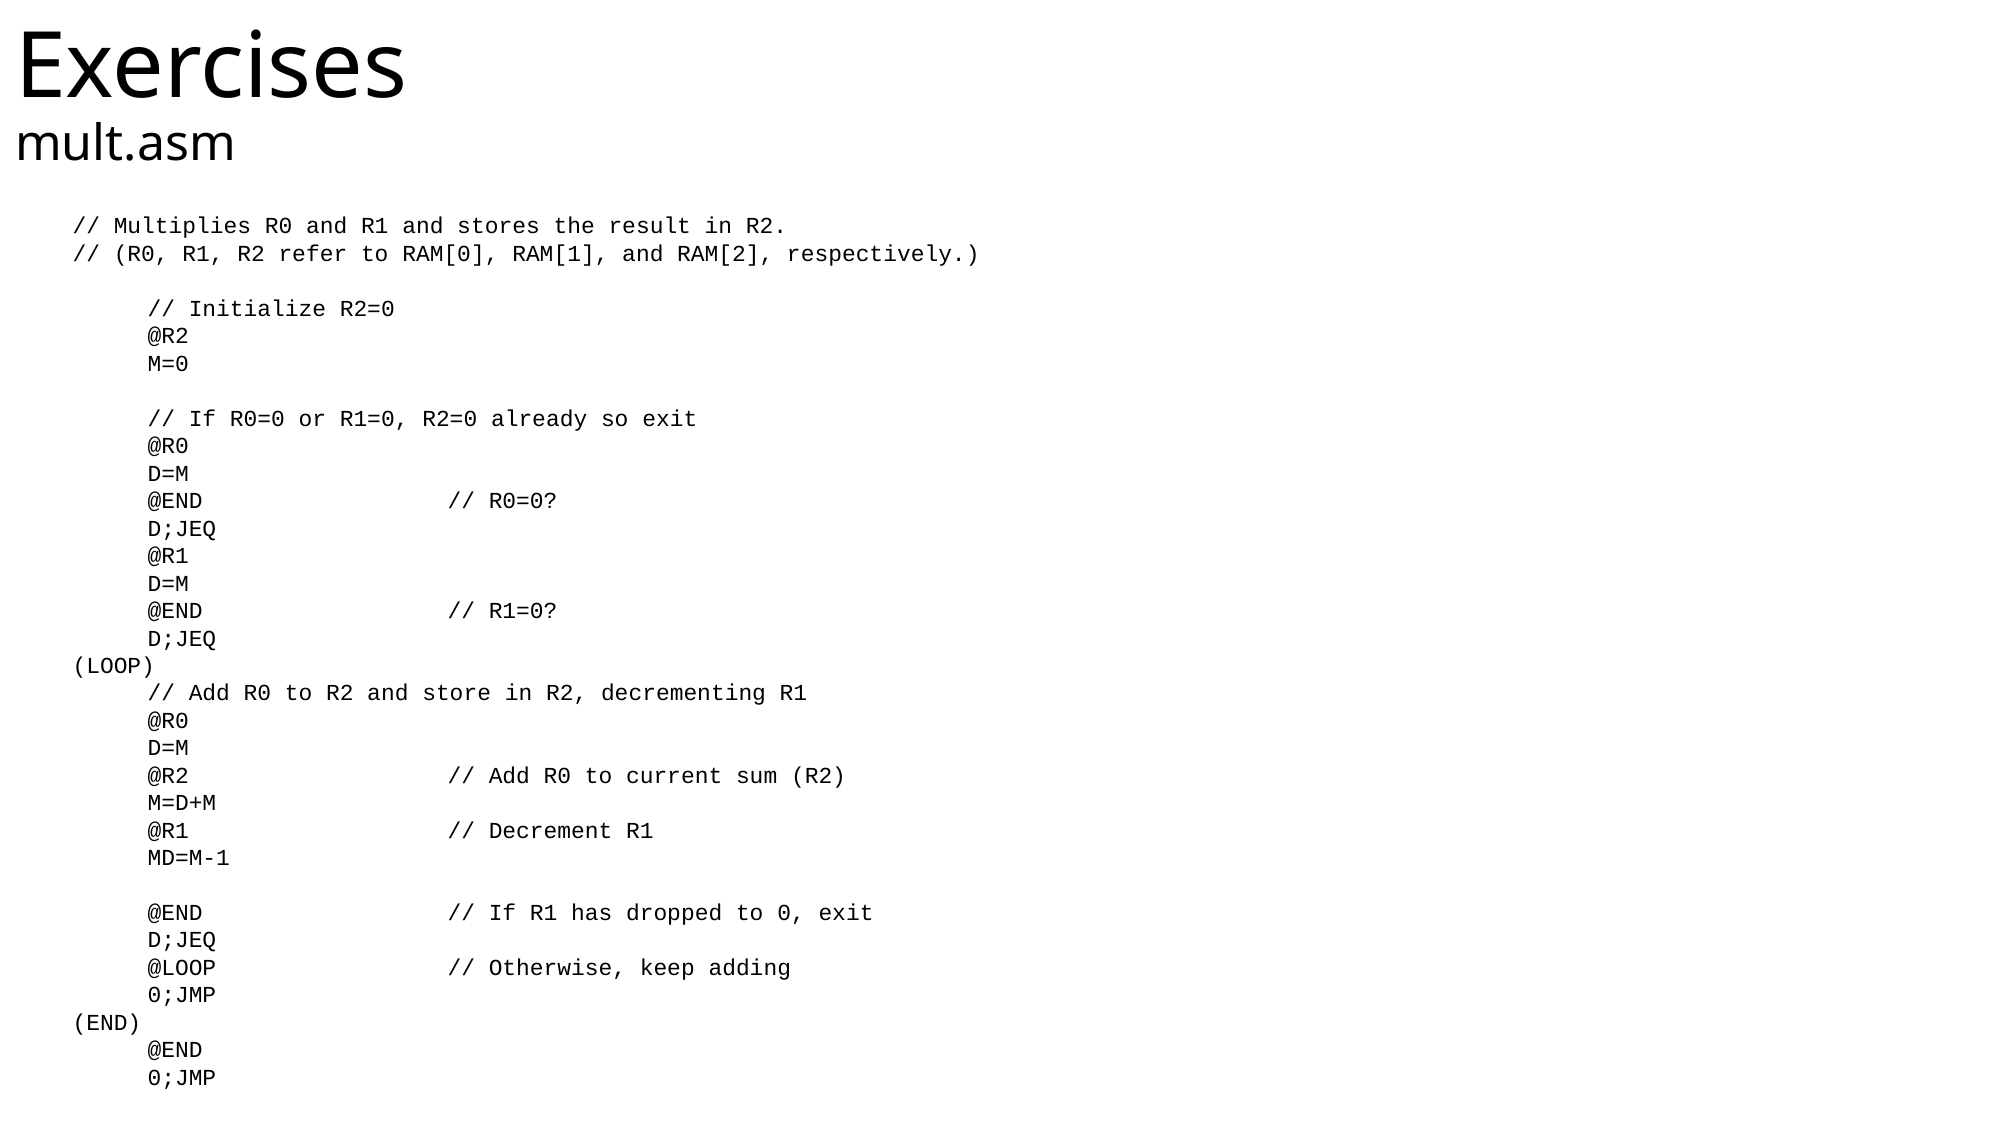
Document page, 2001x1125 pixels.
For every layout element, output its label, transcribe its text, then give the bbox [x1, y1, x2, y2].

title Exercises mult.asm [0, 0, 2000, 204]
text_box // Multiplies R0 and R1 and stores the result in R2. // (R0, R1, R2 refer to RAM[0], RAM[1], and RAM[2], respectively.) // Initialize R2=0 @R2 M=0 // If R0=0 or R1=0, R2=0 already so exit @R0 D=M @END // R0=0? D;JEQ @R1 D=M @END // R1=0? D;JEQ (LOOP) // Add R0 to R2 and store in R2, decrementing R1 @R0 D=M @R2 // Add R0 to current sum (R2) M=D+M @R1 // Decrement R1 MD=M-1 @END // If R1 has dropped to 0, exit D;JEQ @LOOP // Otherwise, keep adding 0;JMP (END) @END 0;JMP [57, 203, 1953, 1098]
